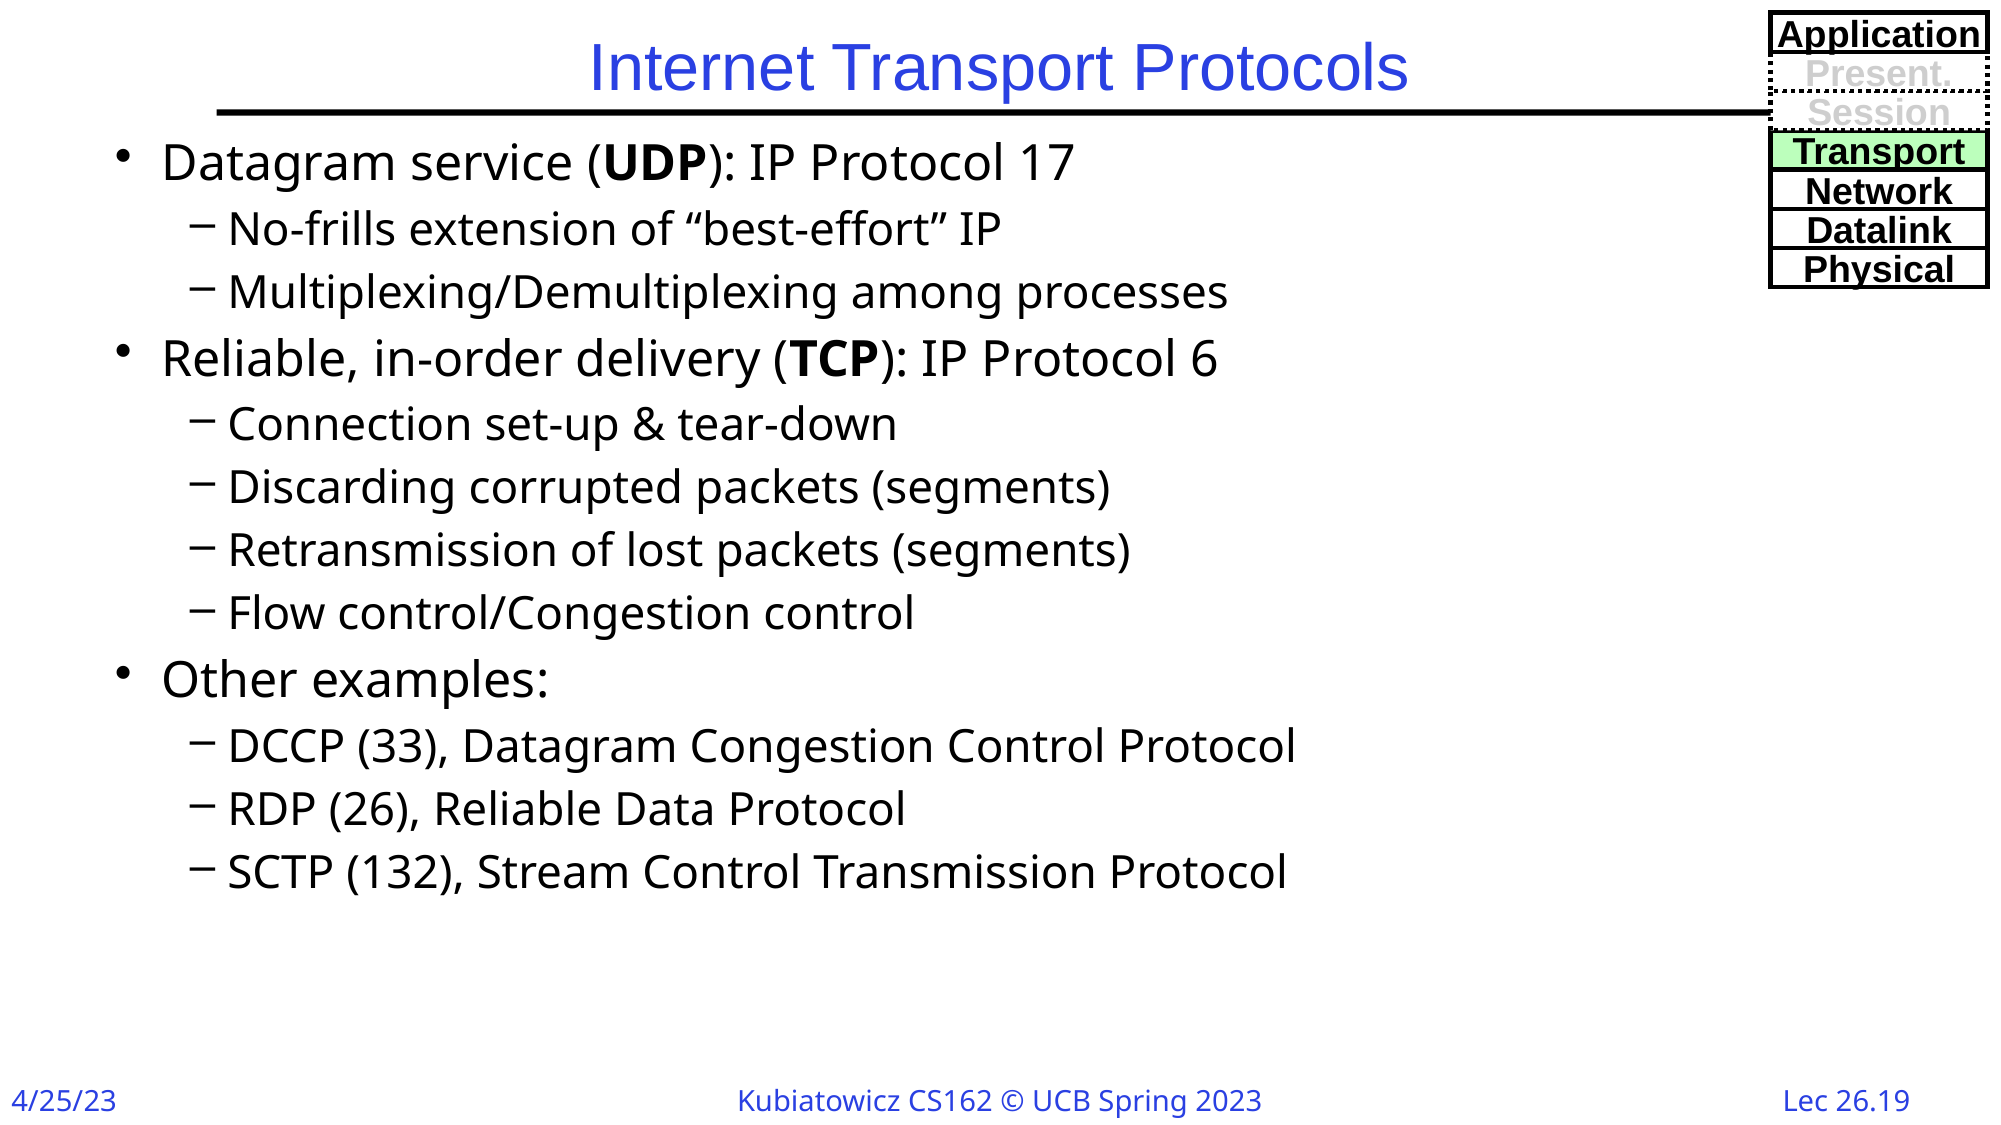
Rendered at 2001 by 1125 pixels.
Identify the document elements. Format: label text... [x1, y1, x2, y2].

text_box Present. [1770, 52, 1988, 92]
title Internet Transport Protocols [216, 24, 1770, 113]
text_box Datalink [1770, 208, 1988, 248]
list Datagram service (UDP): IP Protocol 17 No-frills extension of “best-effort” IP Multiplexing/Demultiplexing among processes Reliable, in-order delivery (TCP): IP Protocol 6 Connection set-up & tear-down Discarding corrupted packets (segments) Retransmission of lost packets (segments) Flow control/Congestion control Other examples: DCCP (33), Datagram Congestion Control Protocol RDP (26), Reliable Data Protocol SCTP (132), Stream Control Transmission Protocol [99, 130, 1888, 1050]
text_box Application [1770, 12, 1988, 52]
text_box Physical [1770, 248, 1988, 288]
text_box Transport [1770, 131, 1988, 169]
text_box Network [1770, 169, 1988, 208]
text_box Session [1770, 92, 1988, 131]
